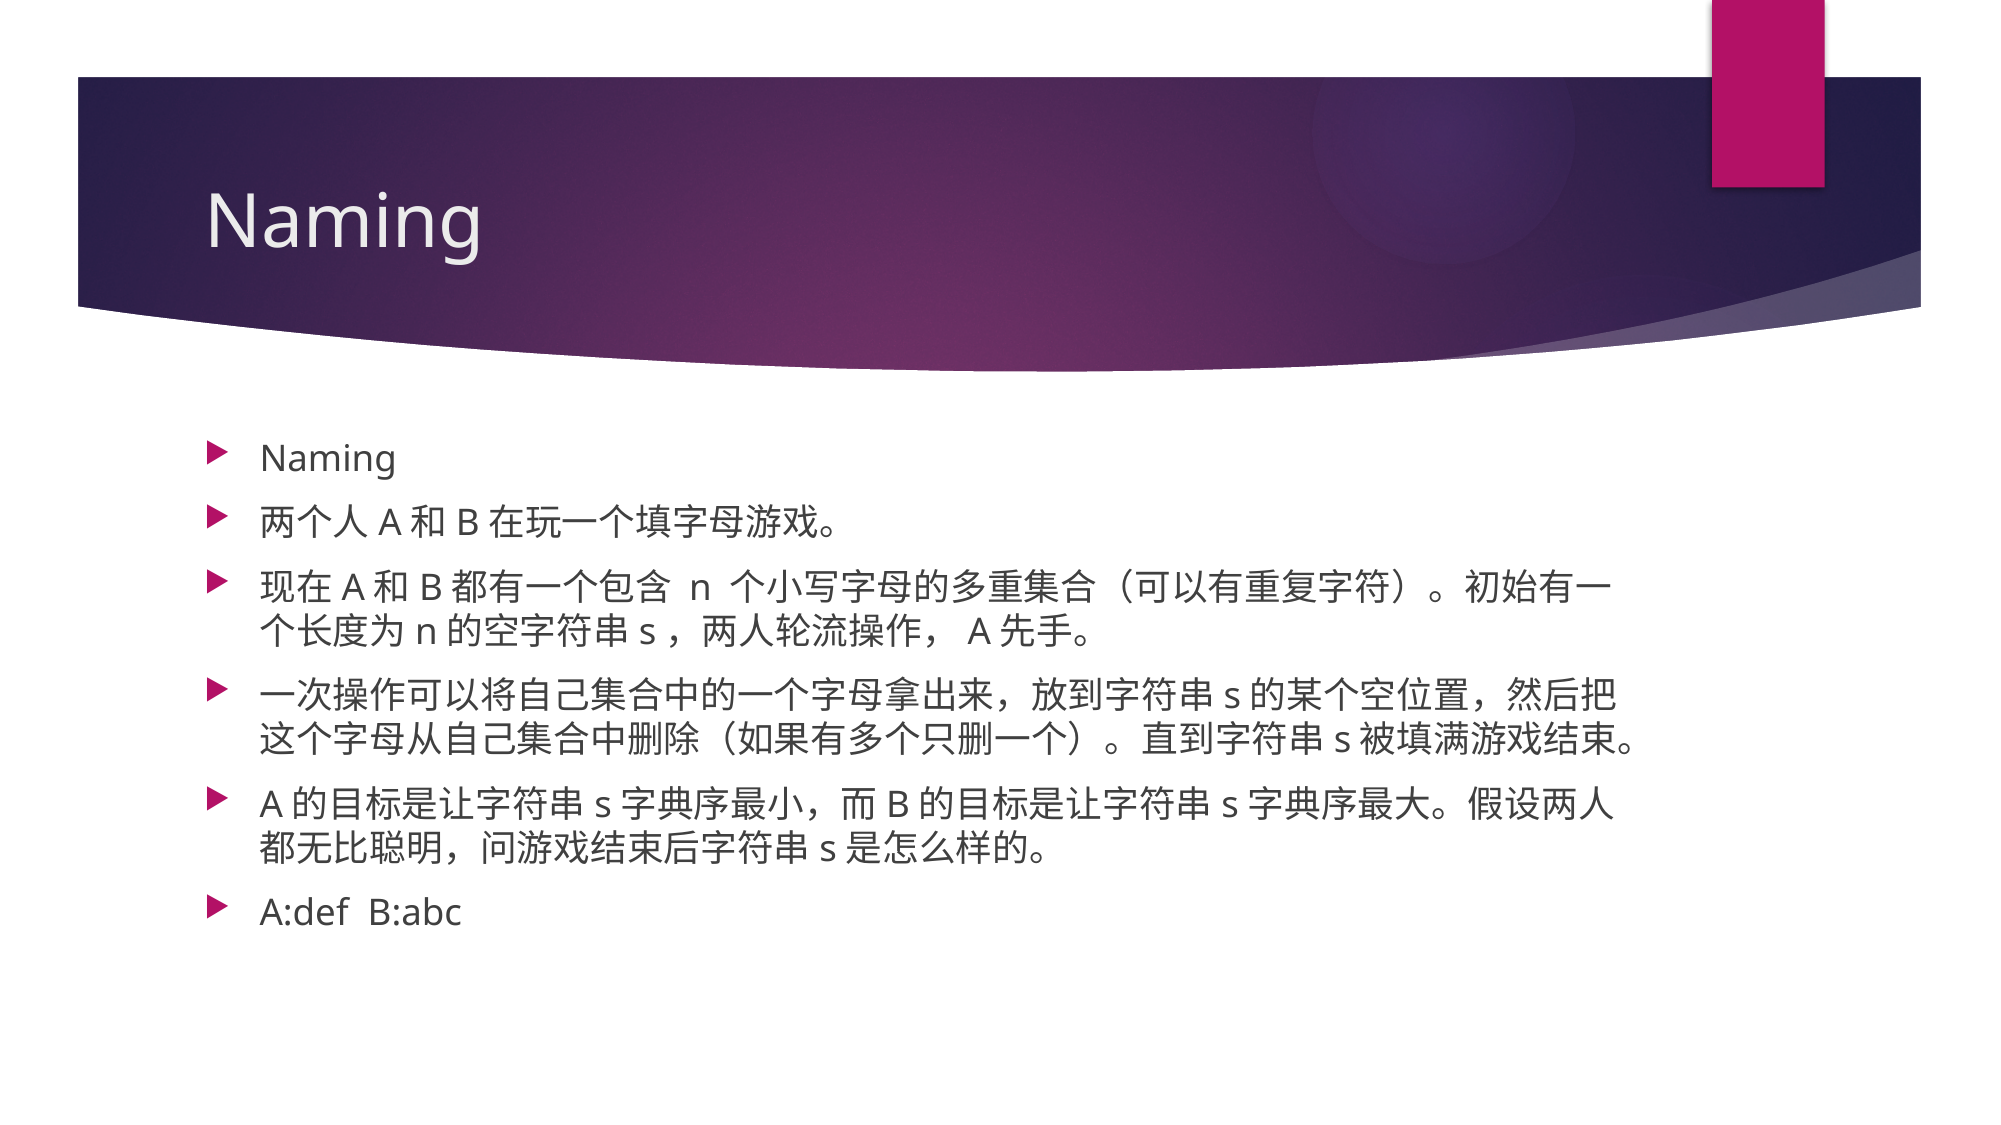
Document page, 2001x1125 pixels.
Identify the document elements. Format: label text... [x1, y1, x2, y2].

list Naming 两个人A和B在玩一个填字母游戏。 现在A和B都有一个包含 n 个小写字母的多重集合（可以有重复字符）。初始有一个长度为n的空字符串s，两人轮流操作，A先手。 一次操作可以将自己集合中的一个字母拿出来，放到字符串s的某个空位置，然后把这个字母从自己集合中删除（如果有多个只删一个）。直到字符串s被填满游戏结束。 A的目标是让字符串s字典序最小，而B的目标是让字符串s字典序最大。假设两人都无比聪明，问游戏结束后字符串s是怎么样的。 A:def B:abc [189, 427, 1638, 988]
title Naming [189, 159, 1627, 276]
